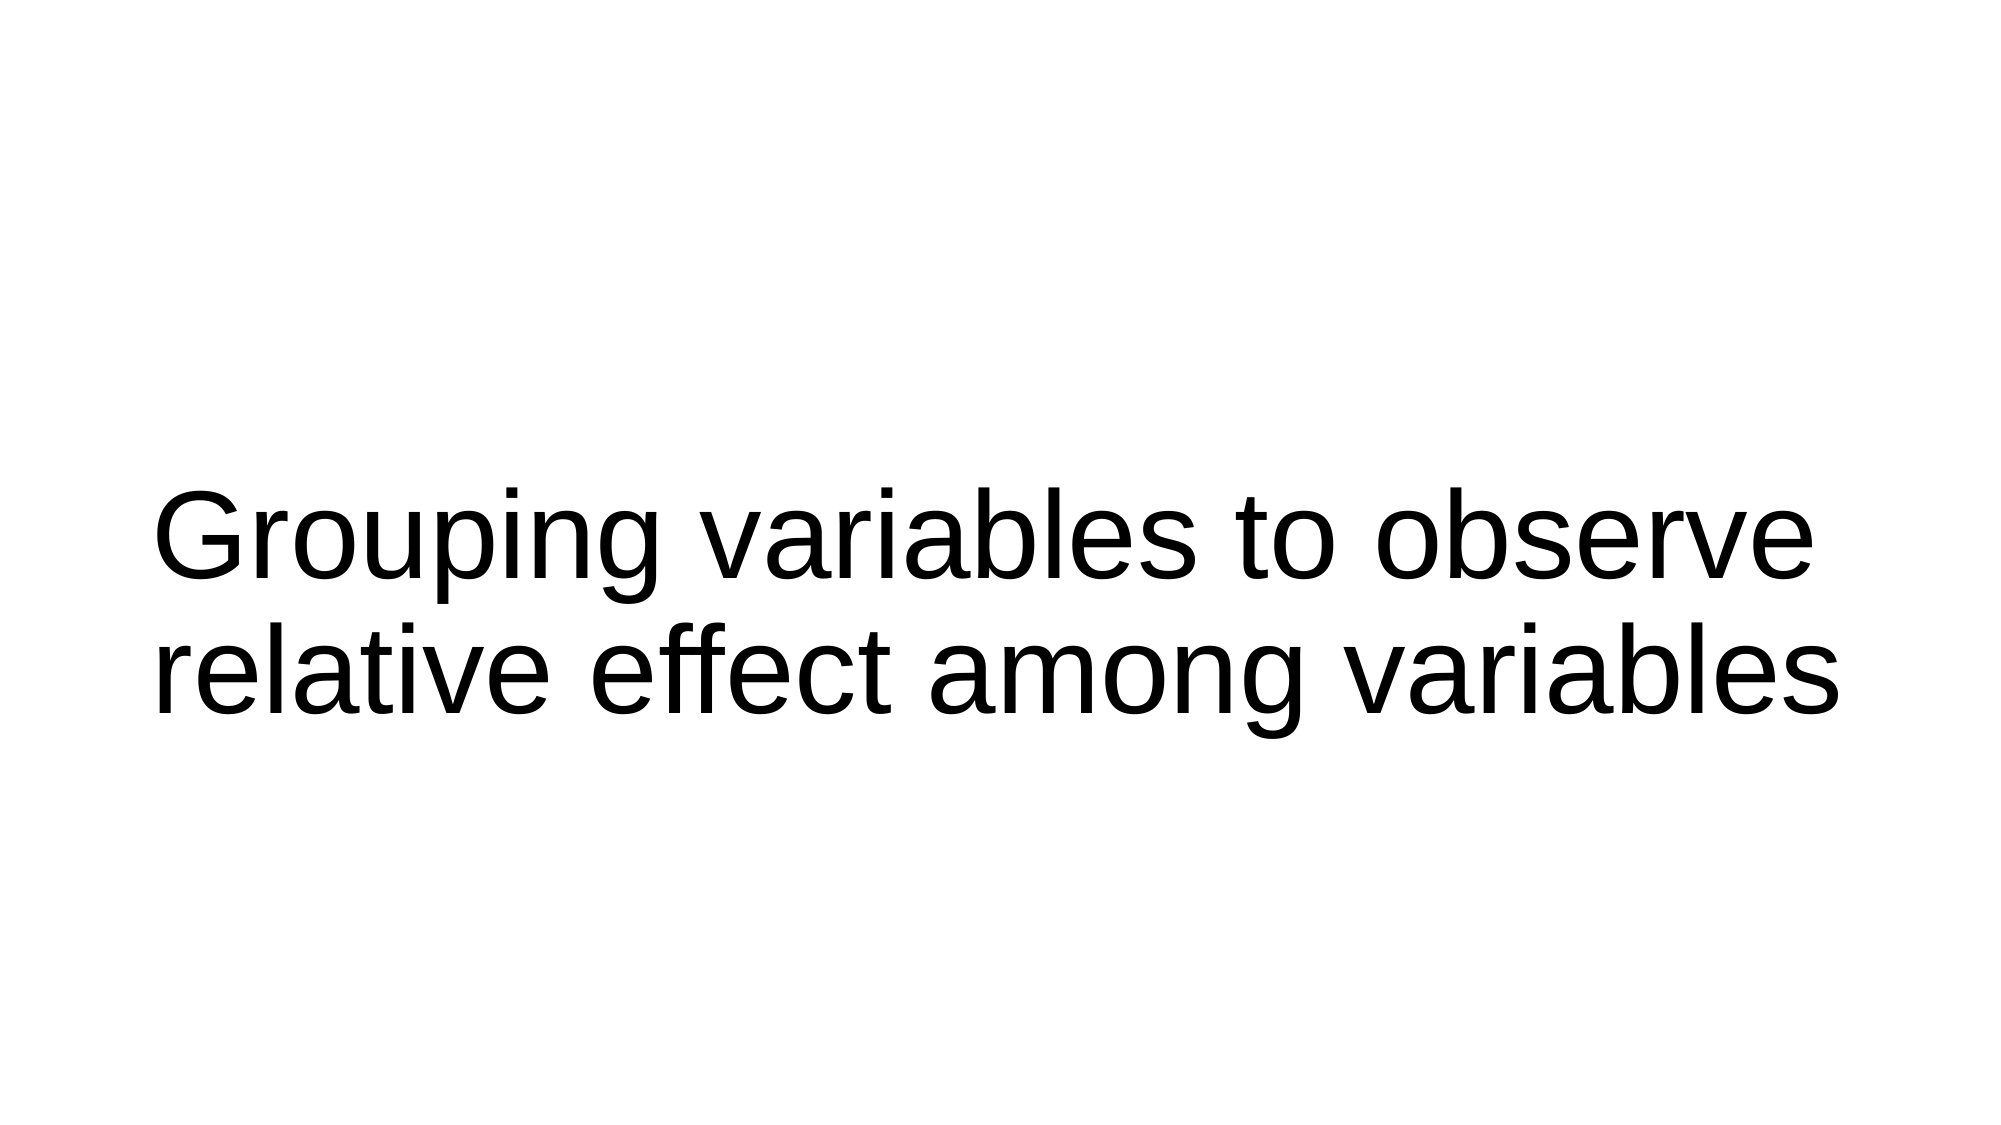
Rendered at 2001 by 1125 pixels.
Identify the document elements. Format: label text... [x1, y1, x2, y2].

title Grouping variables to observe relative effect among variables [136, 280, 1862, 749]
